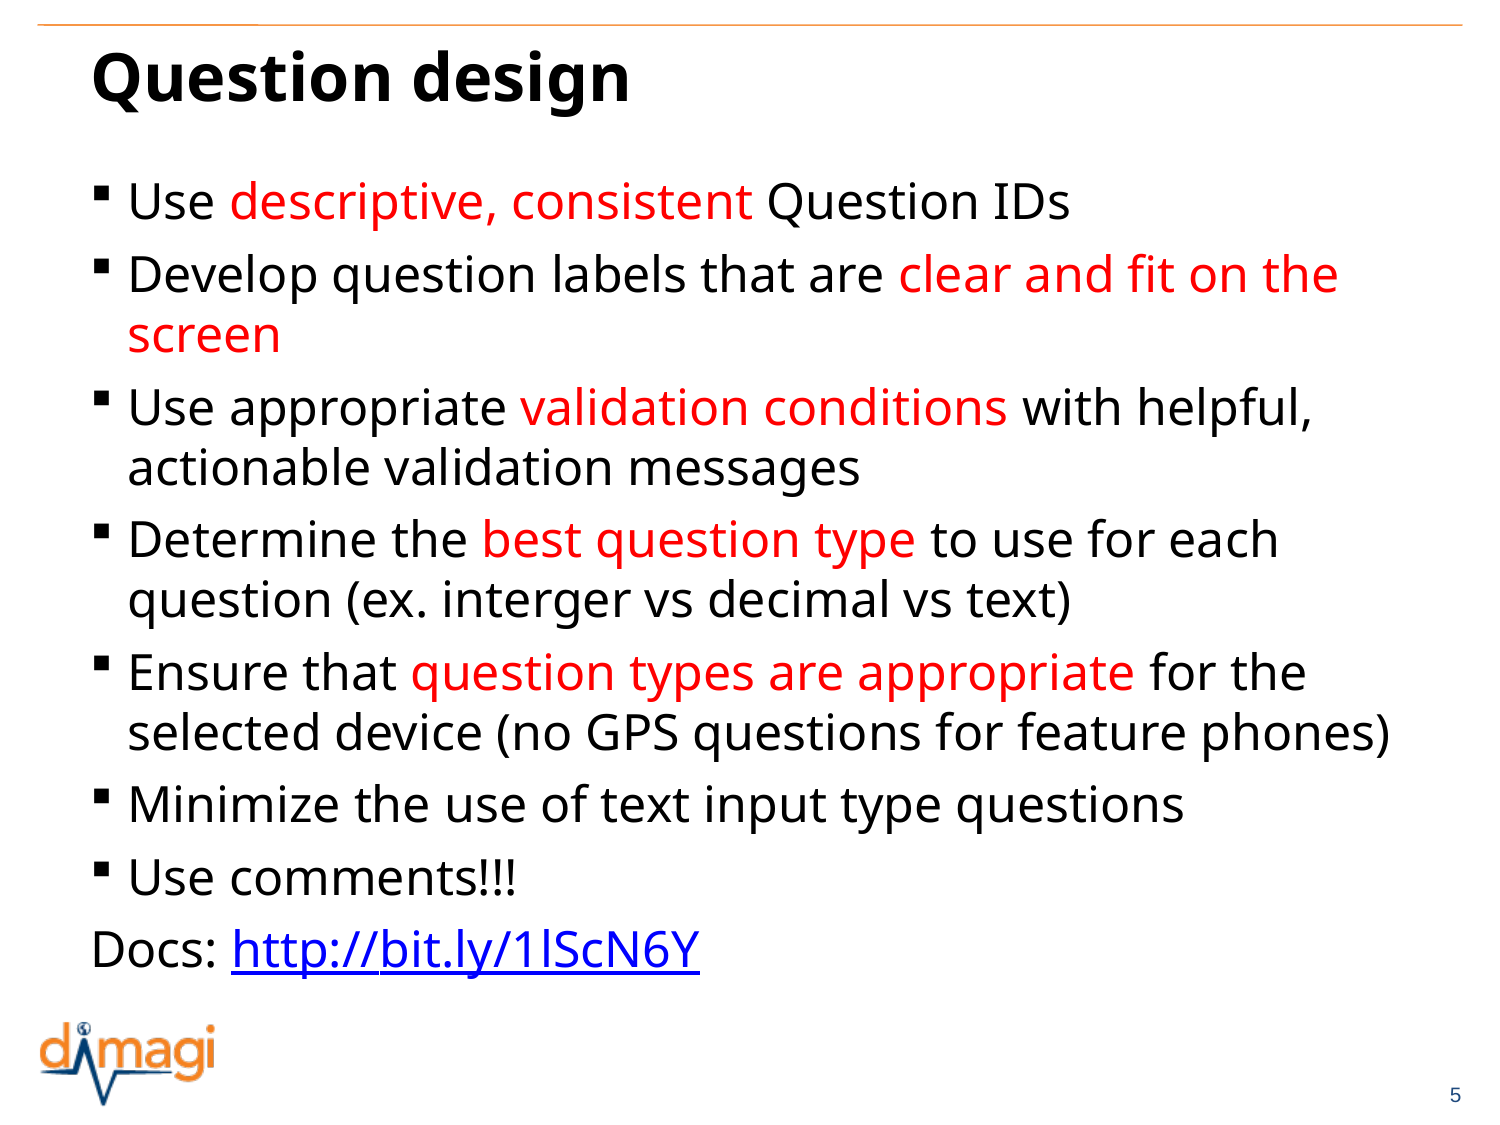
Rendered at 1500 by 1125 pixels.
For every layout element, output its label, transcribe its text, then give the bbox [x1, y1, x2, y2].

title Question design [74, 37, 1426, 113]
list Use descriptive, consistent Question IDs Develop question labels that are clear and fit on the screen Use appropriate validation conditions with helpful, actionable validation messages Determine the best question type to use for each question (ex. interger vs decimal vs text) Ensure that question types are appropriate for the selected device (no GPS questions for feature phones) Minimize the use of text input type questions Use comments!!! Docs: http://bit.ly/1lScN6Y [74, 162, 1426, 1038]
picture [17, 1009, 234, 1110]
